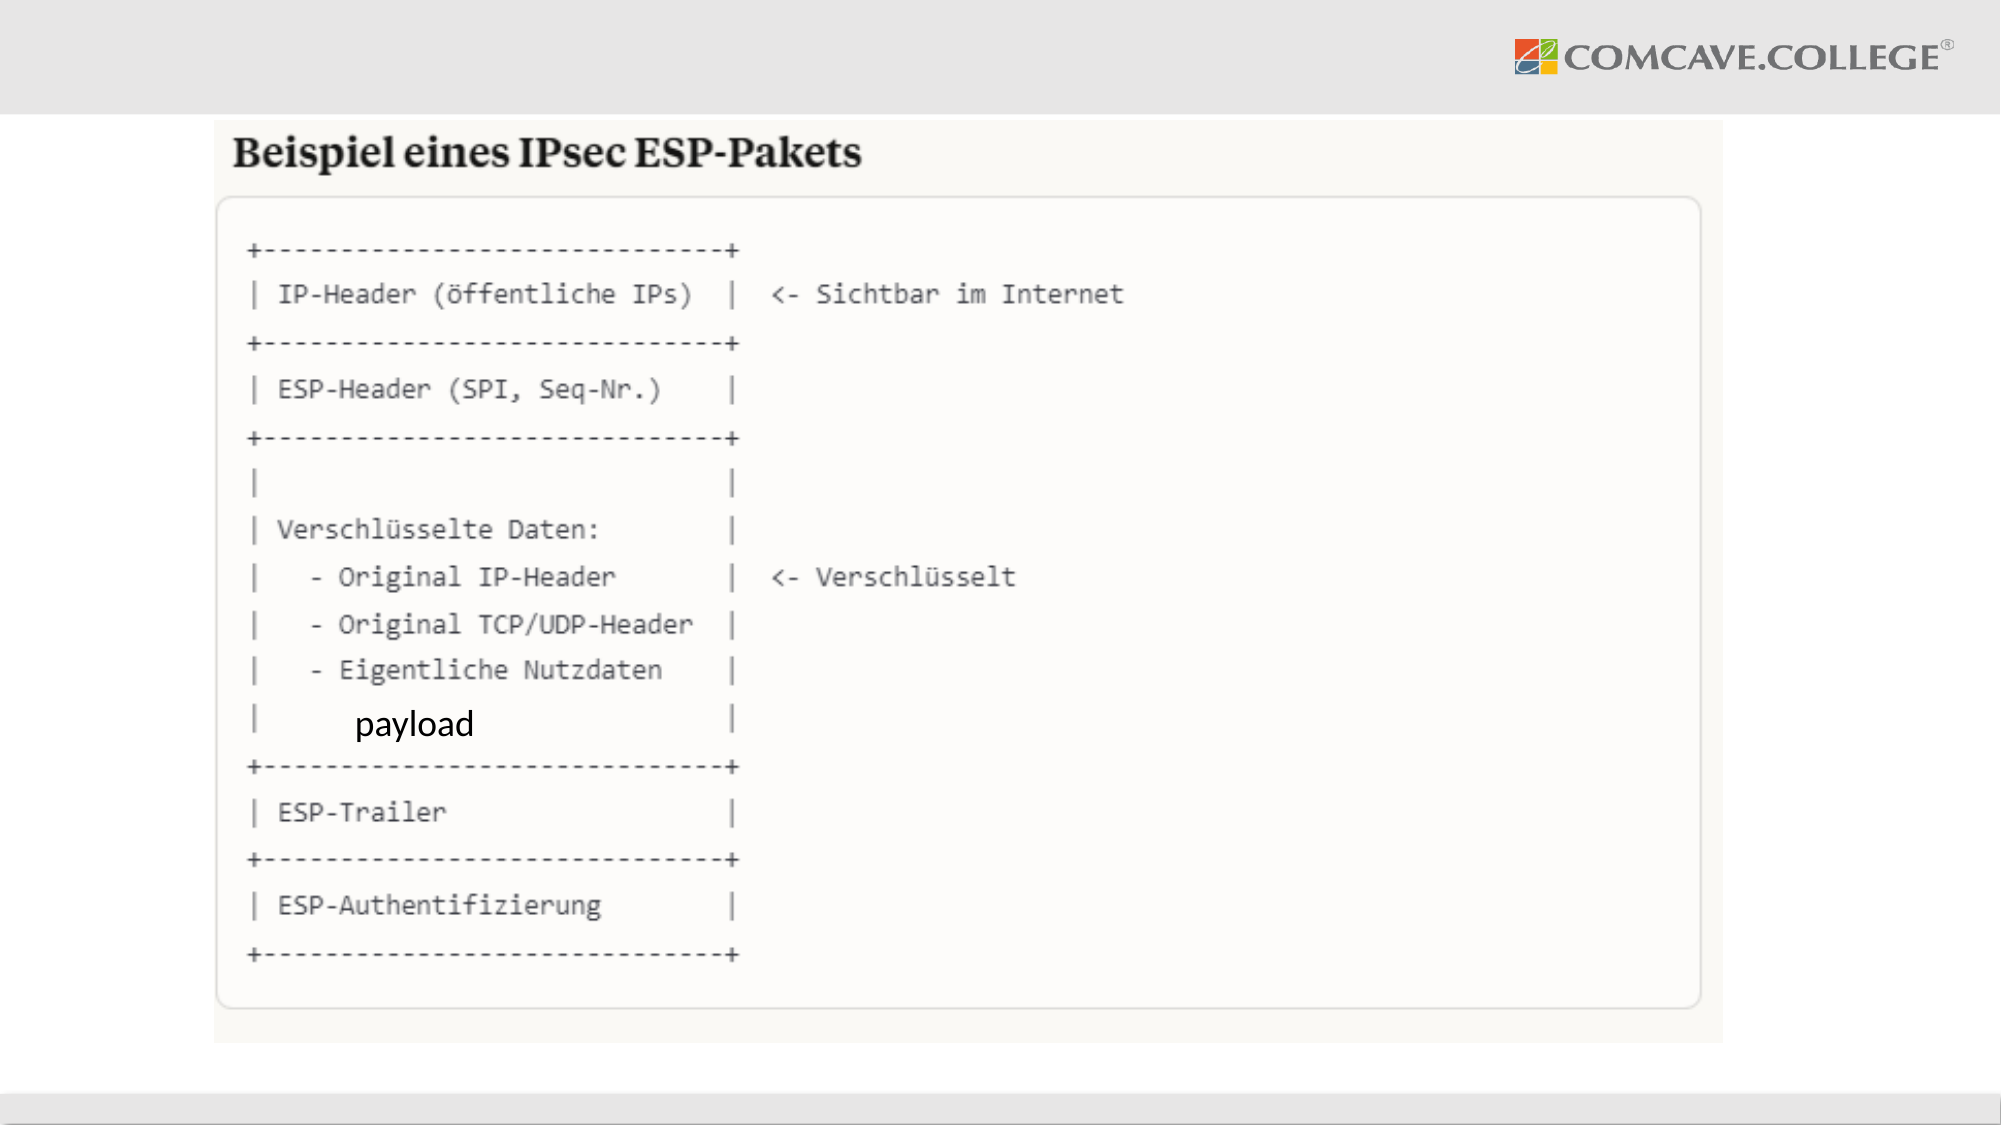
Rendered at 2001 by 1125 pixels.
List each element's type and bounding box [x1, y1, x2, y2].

picture [214, 120, 1723, 1043]
picture [1508, 32, 1961, 79]
